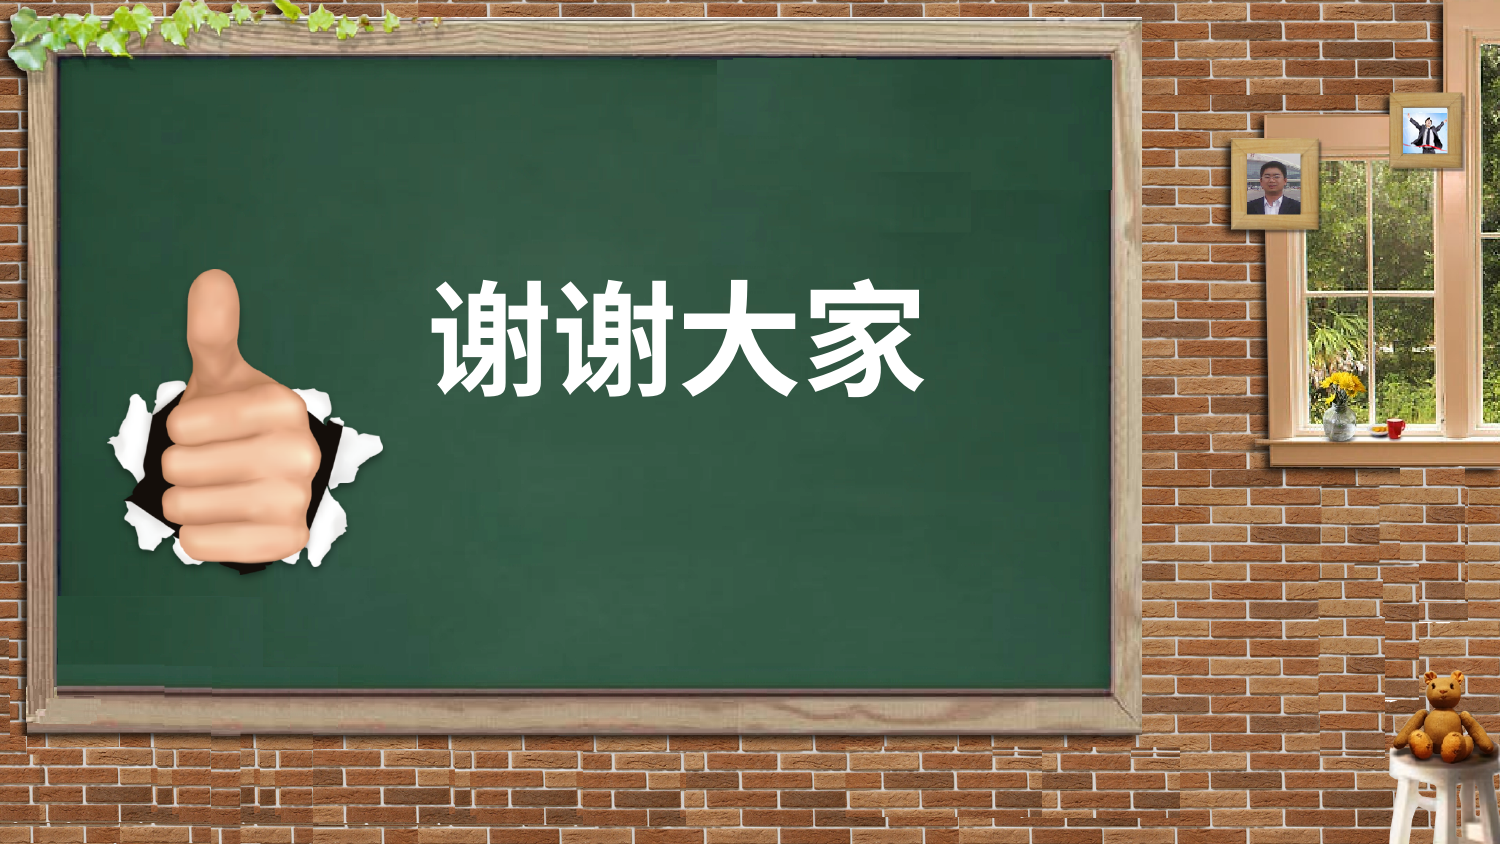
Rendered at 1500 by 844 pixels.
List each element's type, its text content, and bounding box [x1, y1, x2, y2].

picture [0, 0, 1500, 844]
text_box 谢谢大家 [412, 253, 1022, 439]
